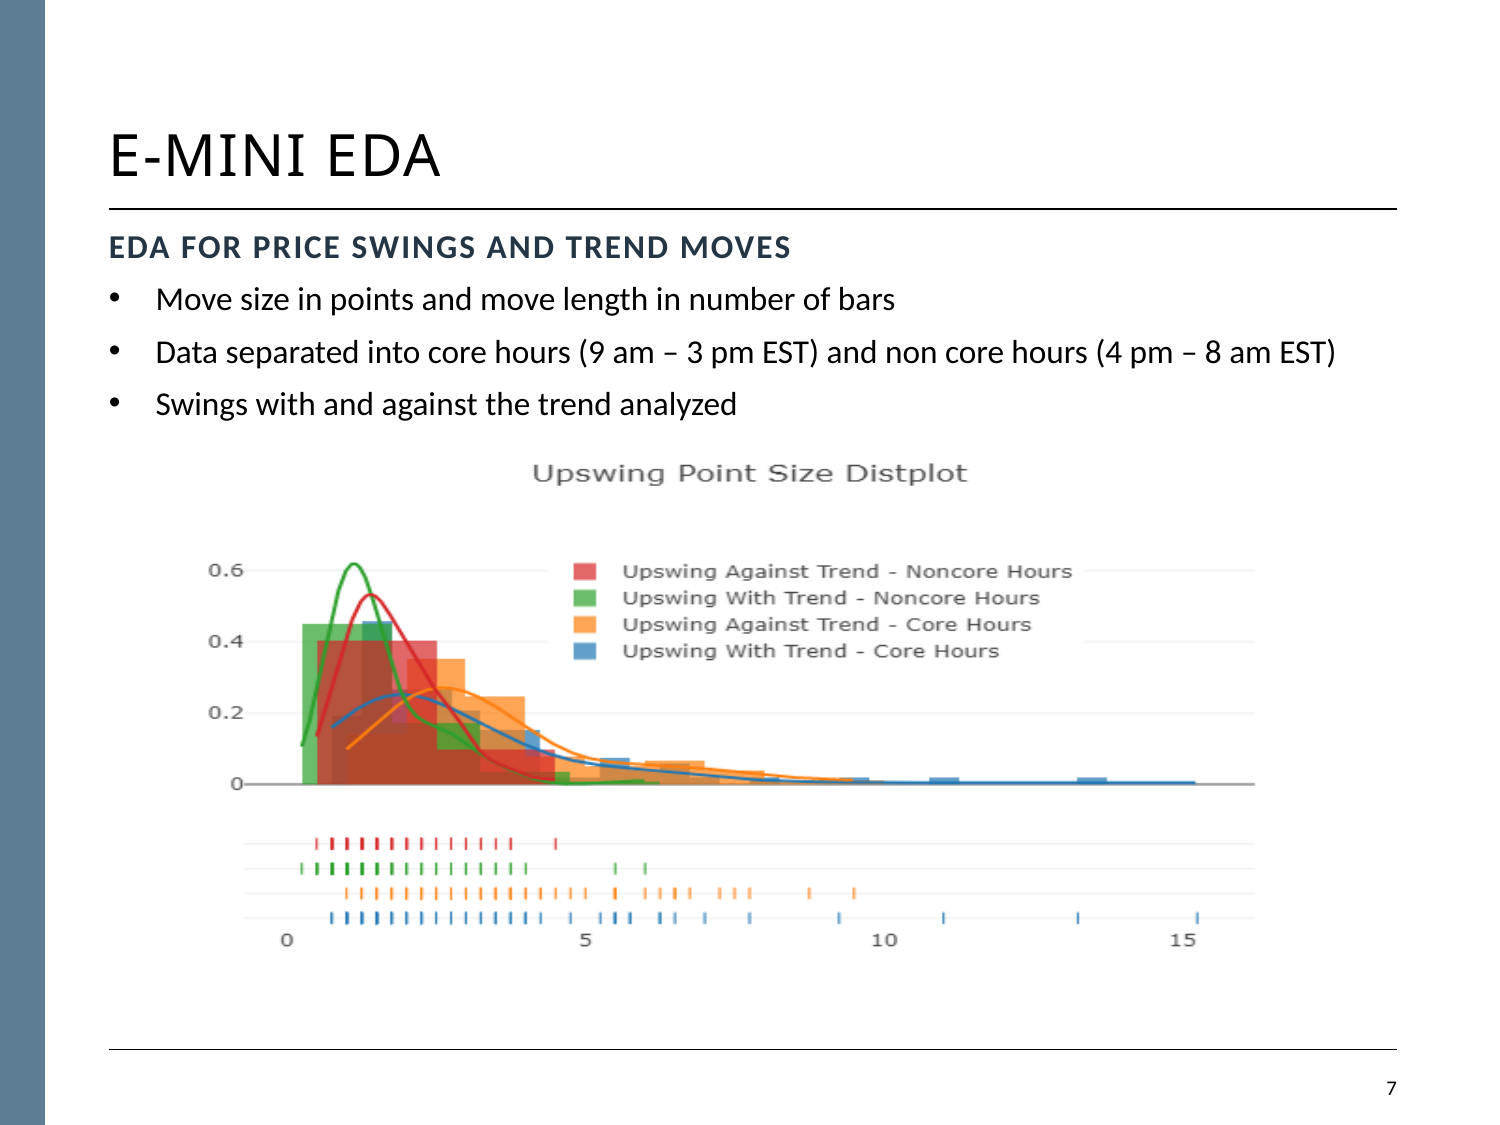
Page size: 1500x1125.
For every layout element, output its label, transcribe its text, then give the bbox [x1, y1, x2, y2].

title E-Mini EDA [108, 28, 1397, 190]
picture [95, 412, 1405, 1040]
list EDA for price swings and trend moves Move size in points and move length in number of bars Data separated into core hours (9 am – 3 pm EST) and non core hours (4 pm – 8 am EST) Swings with and against the trend analyzed [108, 225, 1397, 357]
slide_number 6 [1321, 1050, 1397, 1125]
